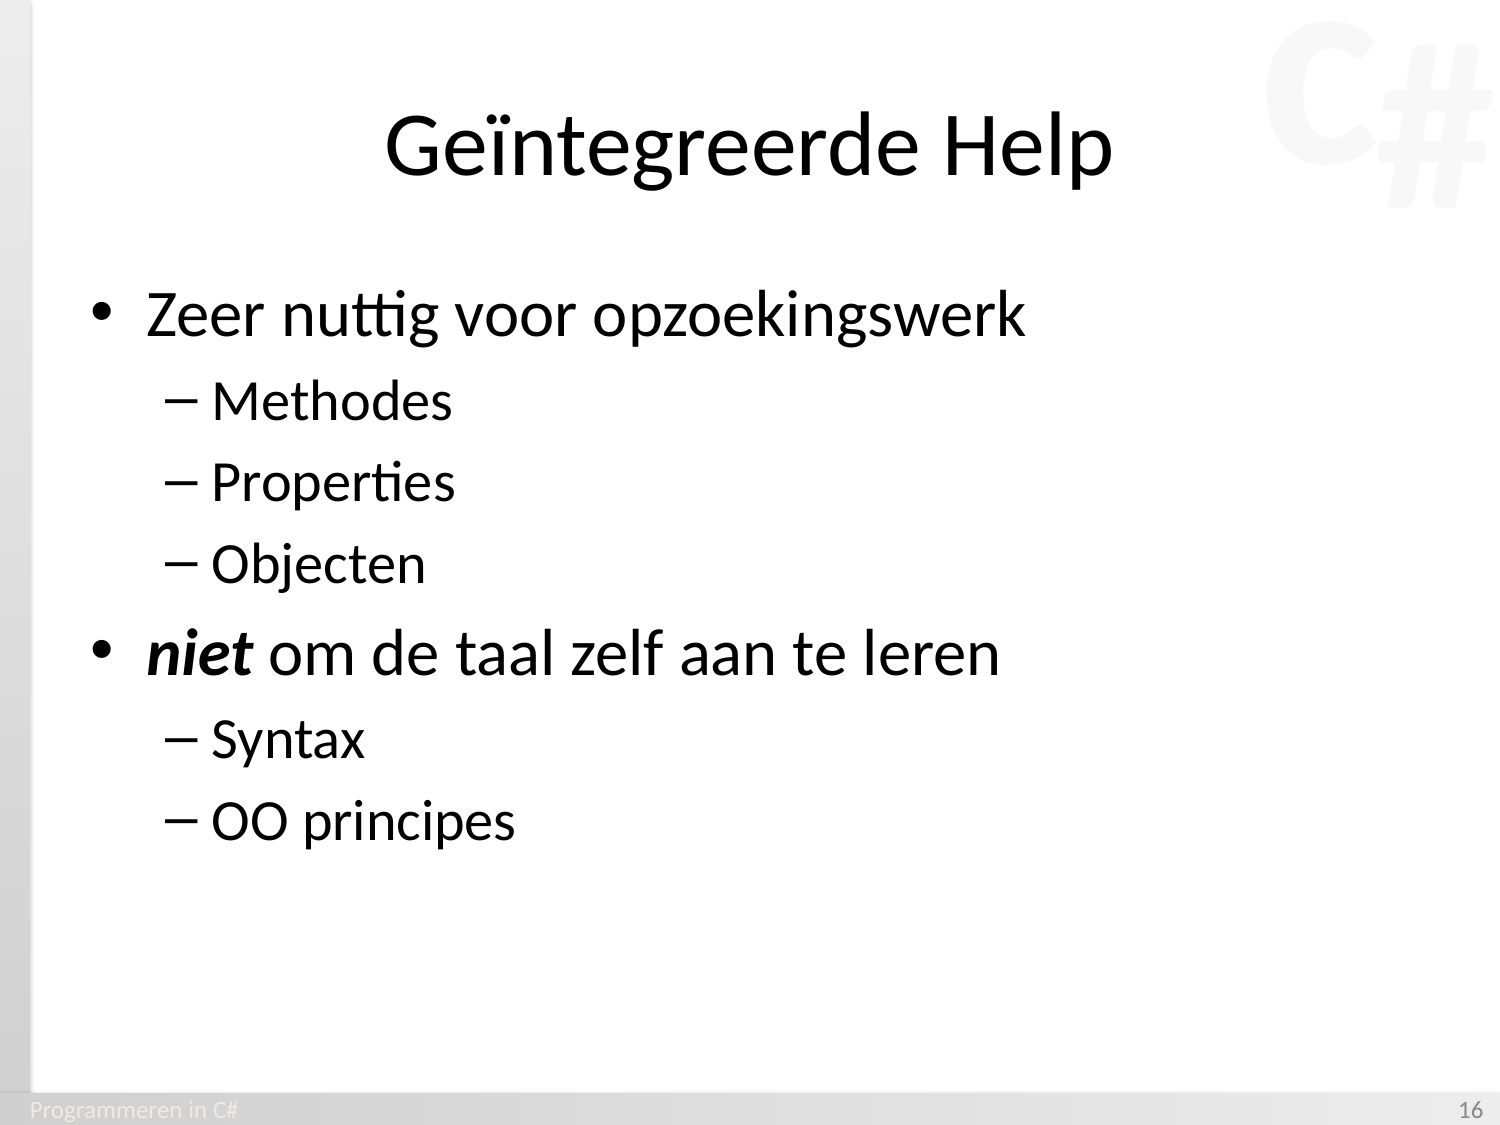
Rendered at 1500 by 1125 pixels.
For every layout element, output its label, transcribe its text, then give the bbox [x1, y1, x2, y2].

footer Programmeren in C# [0, 1078, 372, 1125]
list Zeer nuttig voor opzoekingswerk Methodes Properties Objecten niet om de taal zelf aan te leren Syntax OO principes [75, 262, 1425, 1005]
slide_number ‹#› [1148, 1078, 1499, 1125]
title Geïntegreerde Help [75, 45, 1425, 233]
